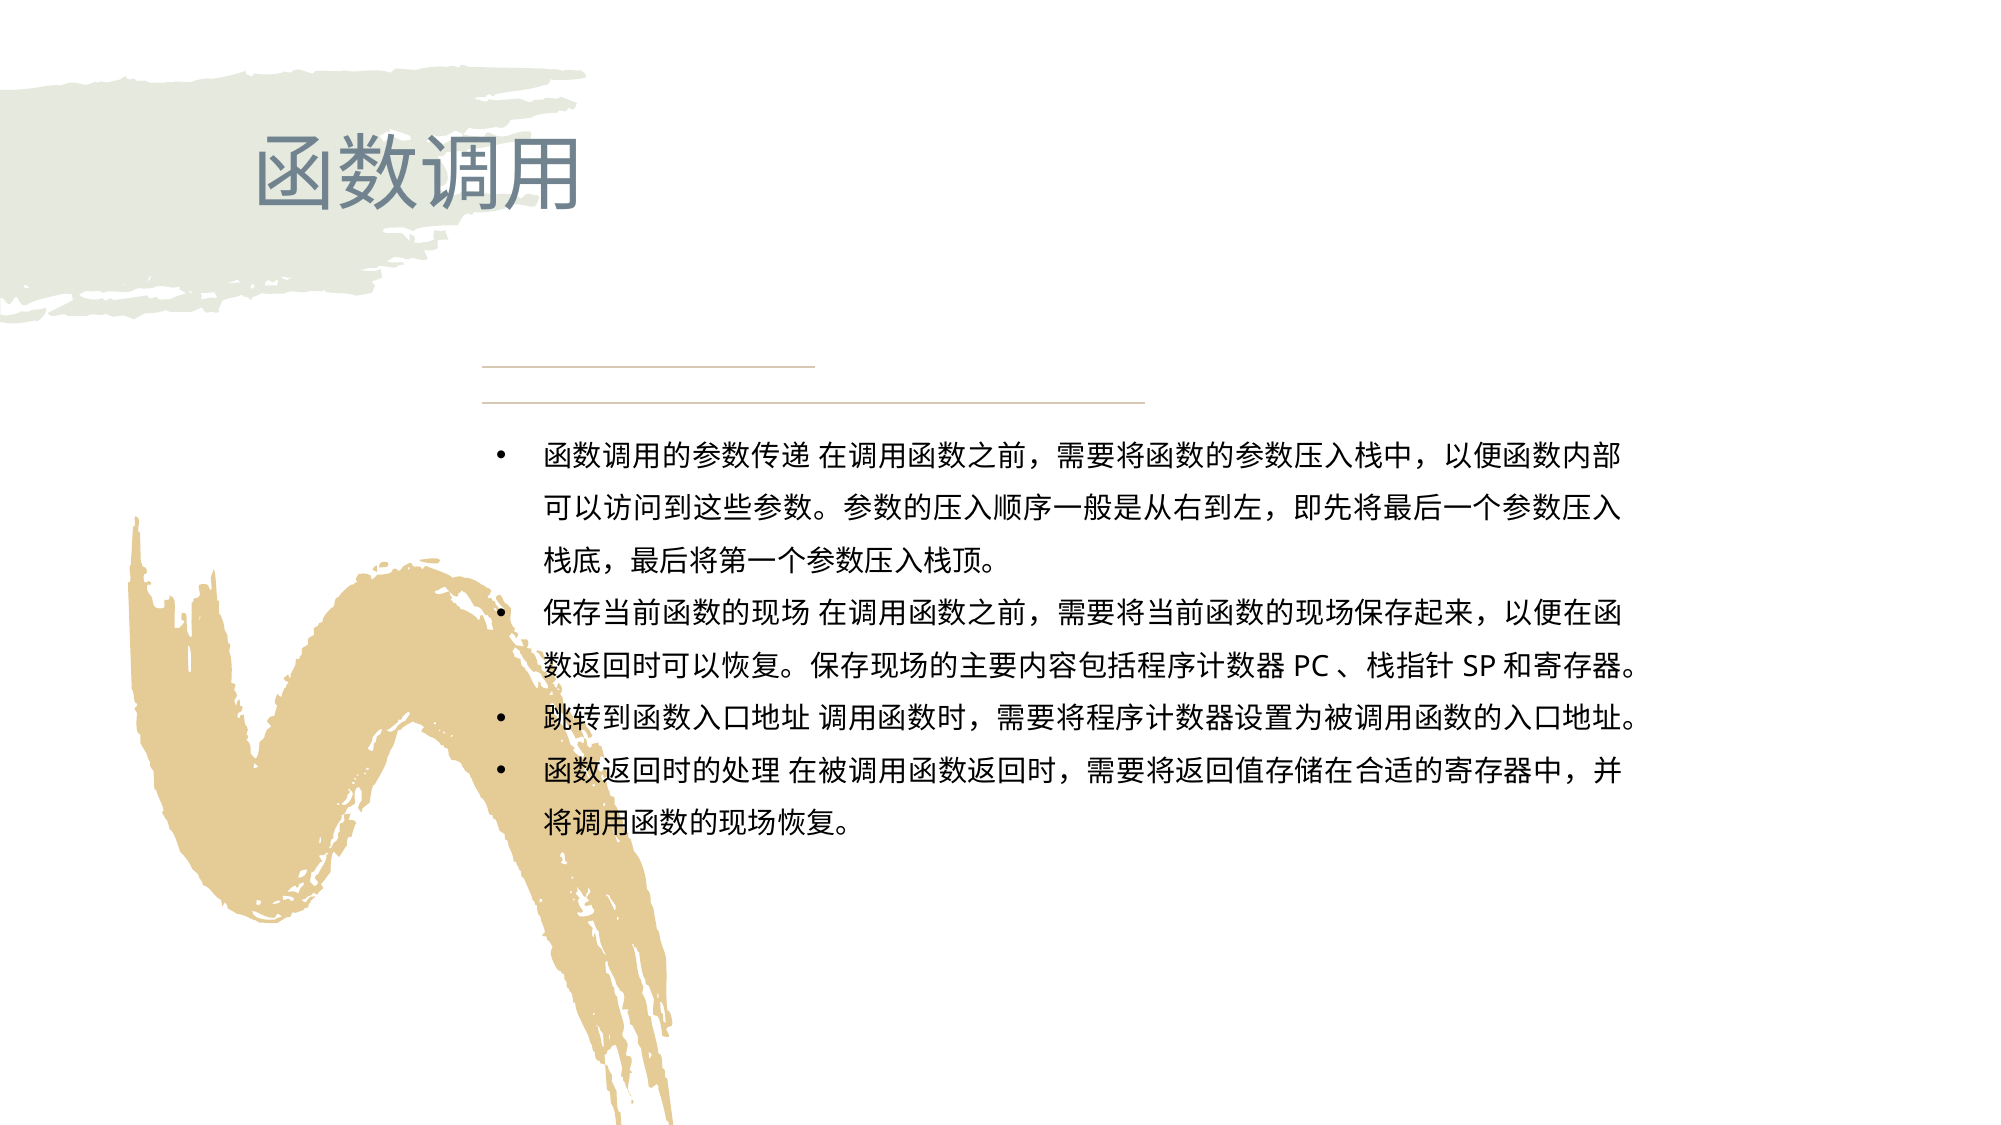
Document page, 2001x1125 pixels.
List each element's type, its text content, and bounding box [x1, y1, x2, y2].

text_box [630, 1098, 635, 1106]
text_box 函数调用 [101, 112, 738, 228]
text_box 函数调用的参数传递 在调用函数之前，需要将函数的参数压入栈中，以便函数内部可以访问到这些参数。参数的压入顺序一般是从右到左，即先将最后一个参数压入栈底，最后将第一个参数压入栈顶。 保存当前函数的现场 在调用函数之前，需要将当前函数的现场保存起来，以便在函数返回时可以恢复。保存现场的主要内容包括程序计数器PC、栈指针SP和寄存器。 跳转到函数入口地址 调用函数时，需要将程序计数器设置为被调用函数的入口地址。 函数返回时的处理 在被调用函数返回时，需要将返回值存储在合适的寄存器中，并将调用函数的现场恢复。 [481, 412, 1638, 847]
text_box [416, 557, 442, 565]
text_box [508, 847, 675, 1125]
text_box [371, 563, 379, 573]
text_box [0, 64, 587, 324]
text_box [377, 560, 390, 569]
text_box [126, 514, 481, 925]
